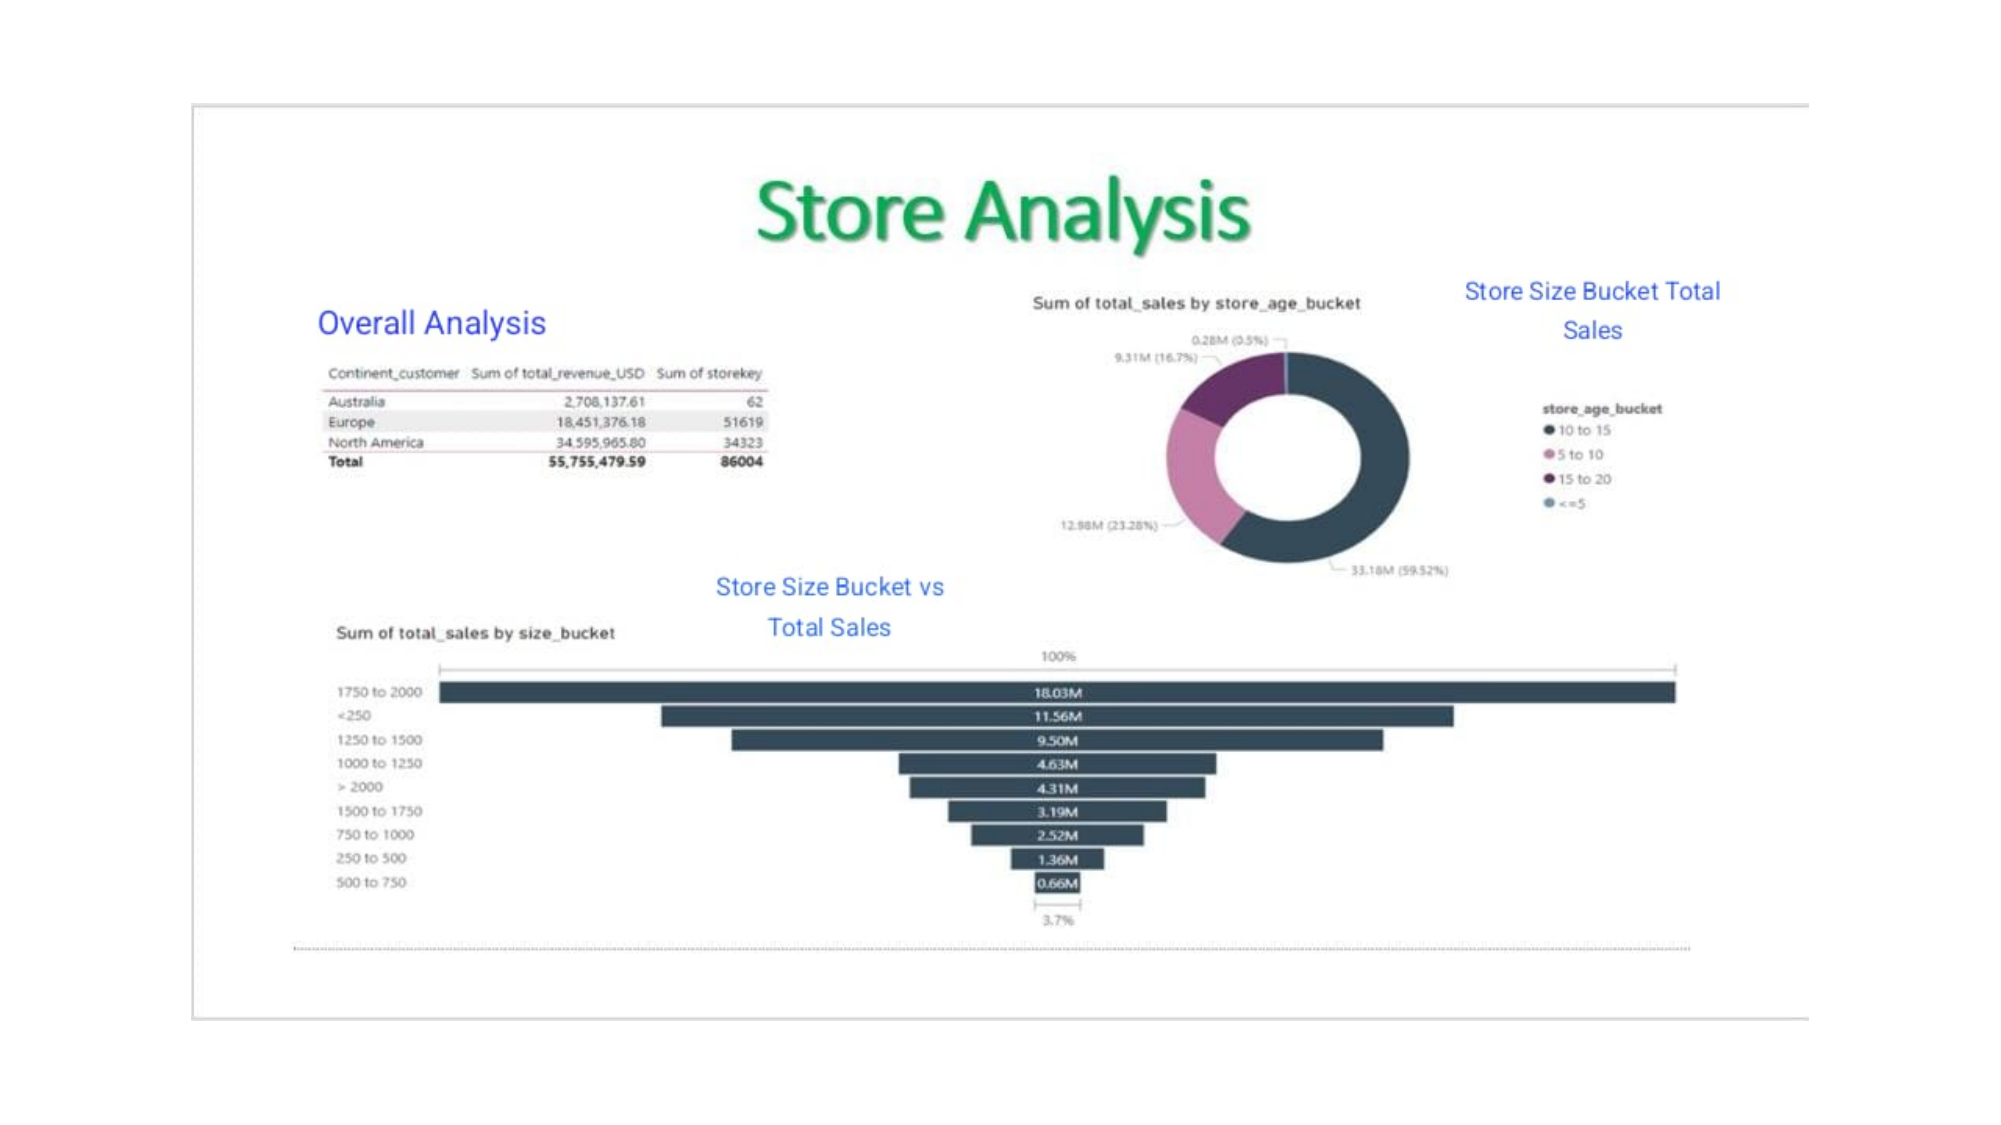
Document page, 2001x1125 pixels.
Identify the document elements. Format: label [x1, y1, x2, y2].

picture [191, 103, 1809, 1022]
